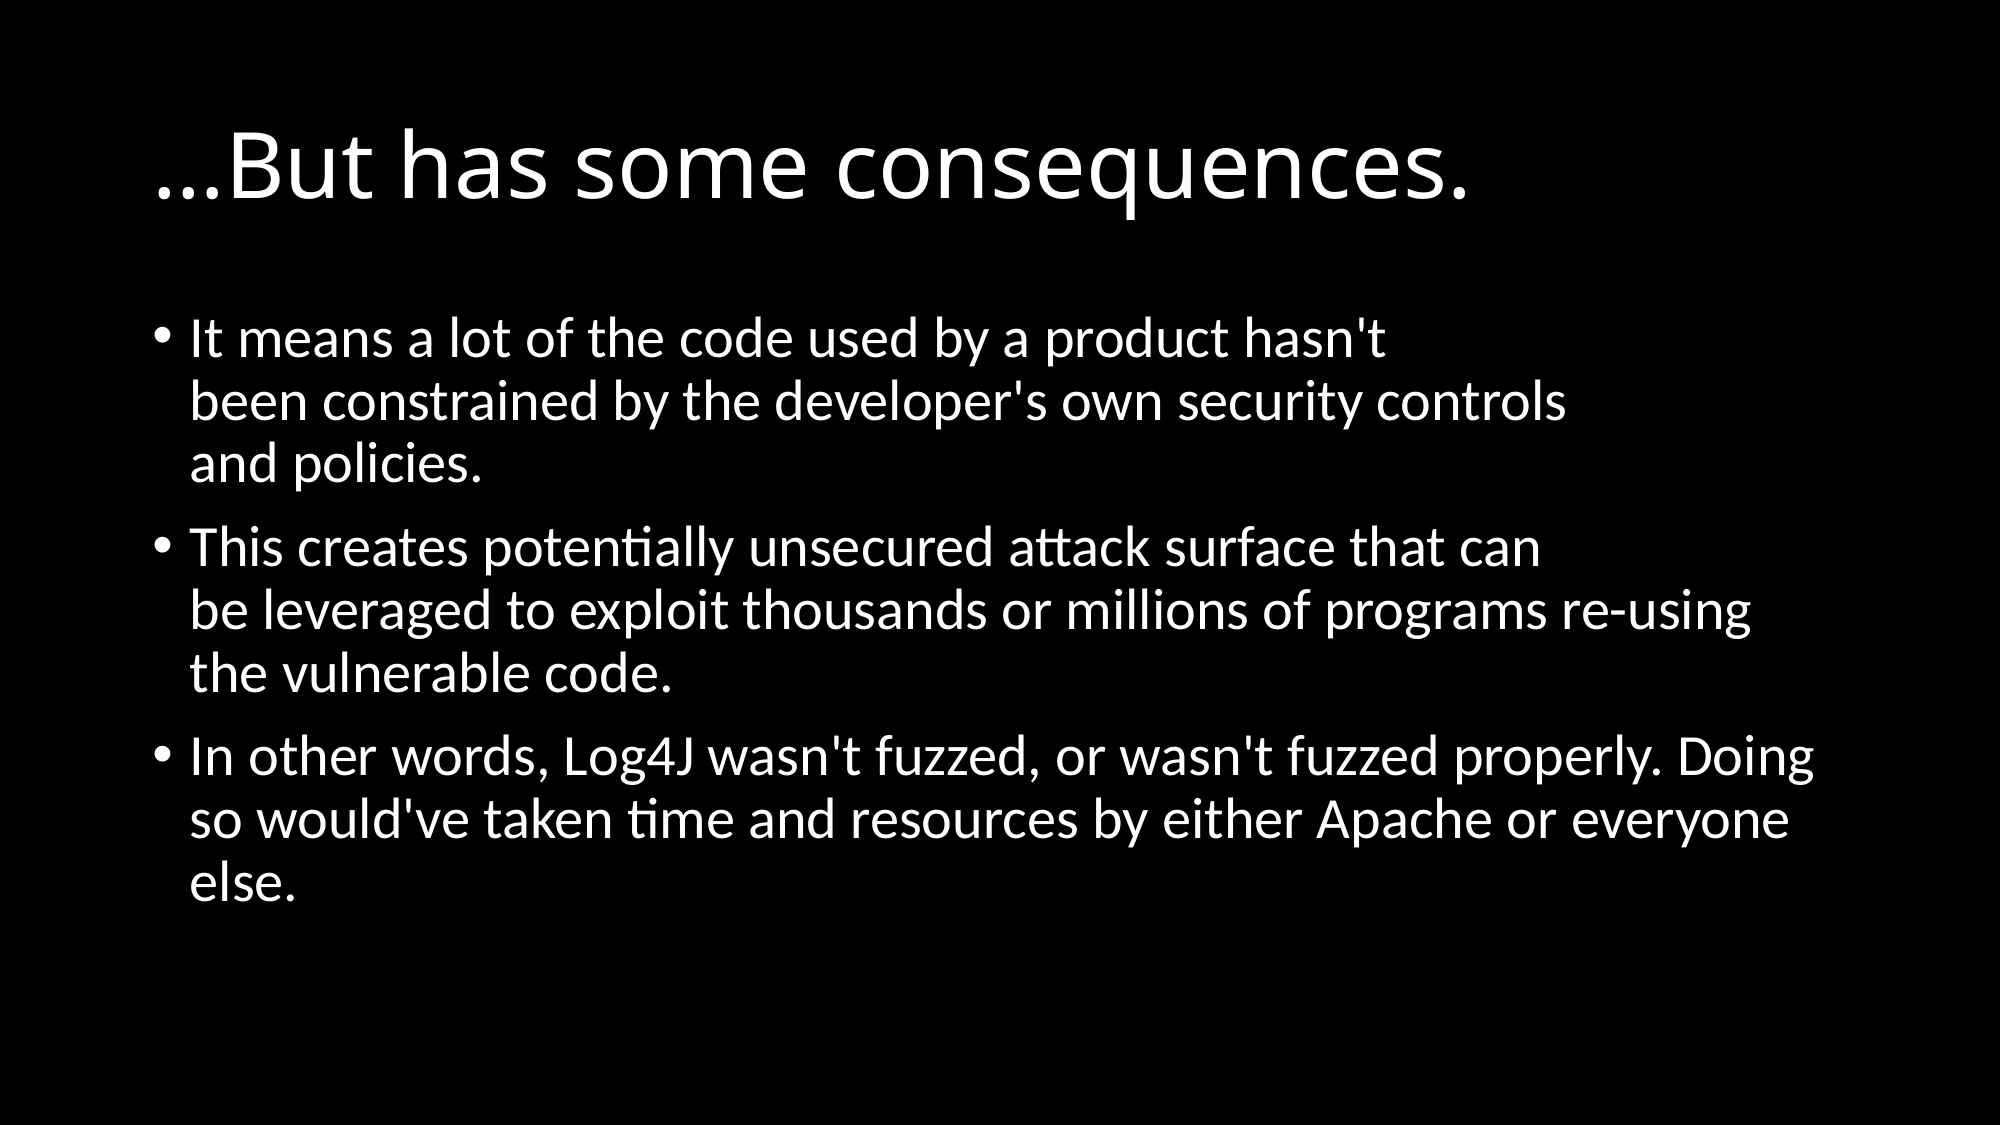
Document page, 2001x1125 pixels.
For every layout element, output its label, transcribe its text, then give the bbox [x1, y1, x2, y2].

list It means a lot of the code used by a product hasn't been constrained by the developer's own security controls and policies. This creates potentially unsecured attack surface that can be leveraged to exploit thousands or millions of programs re-using the vulnerable code. In other words, Log4J wasn't fuzzed, or wasn't fuzzed properly. Doing so would've taken time and resources by either Apache or everyone else. [137, 299, 1863, 1014]
title …But has some consequences. [137, 59, 1863, 278]
